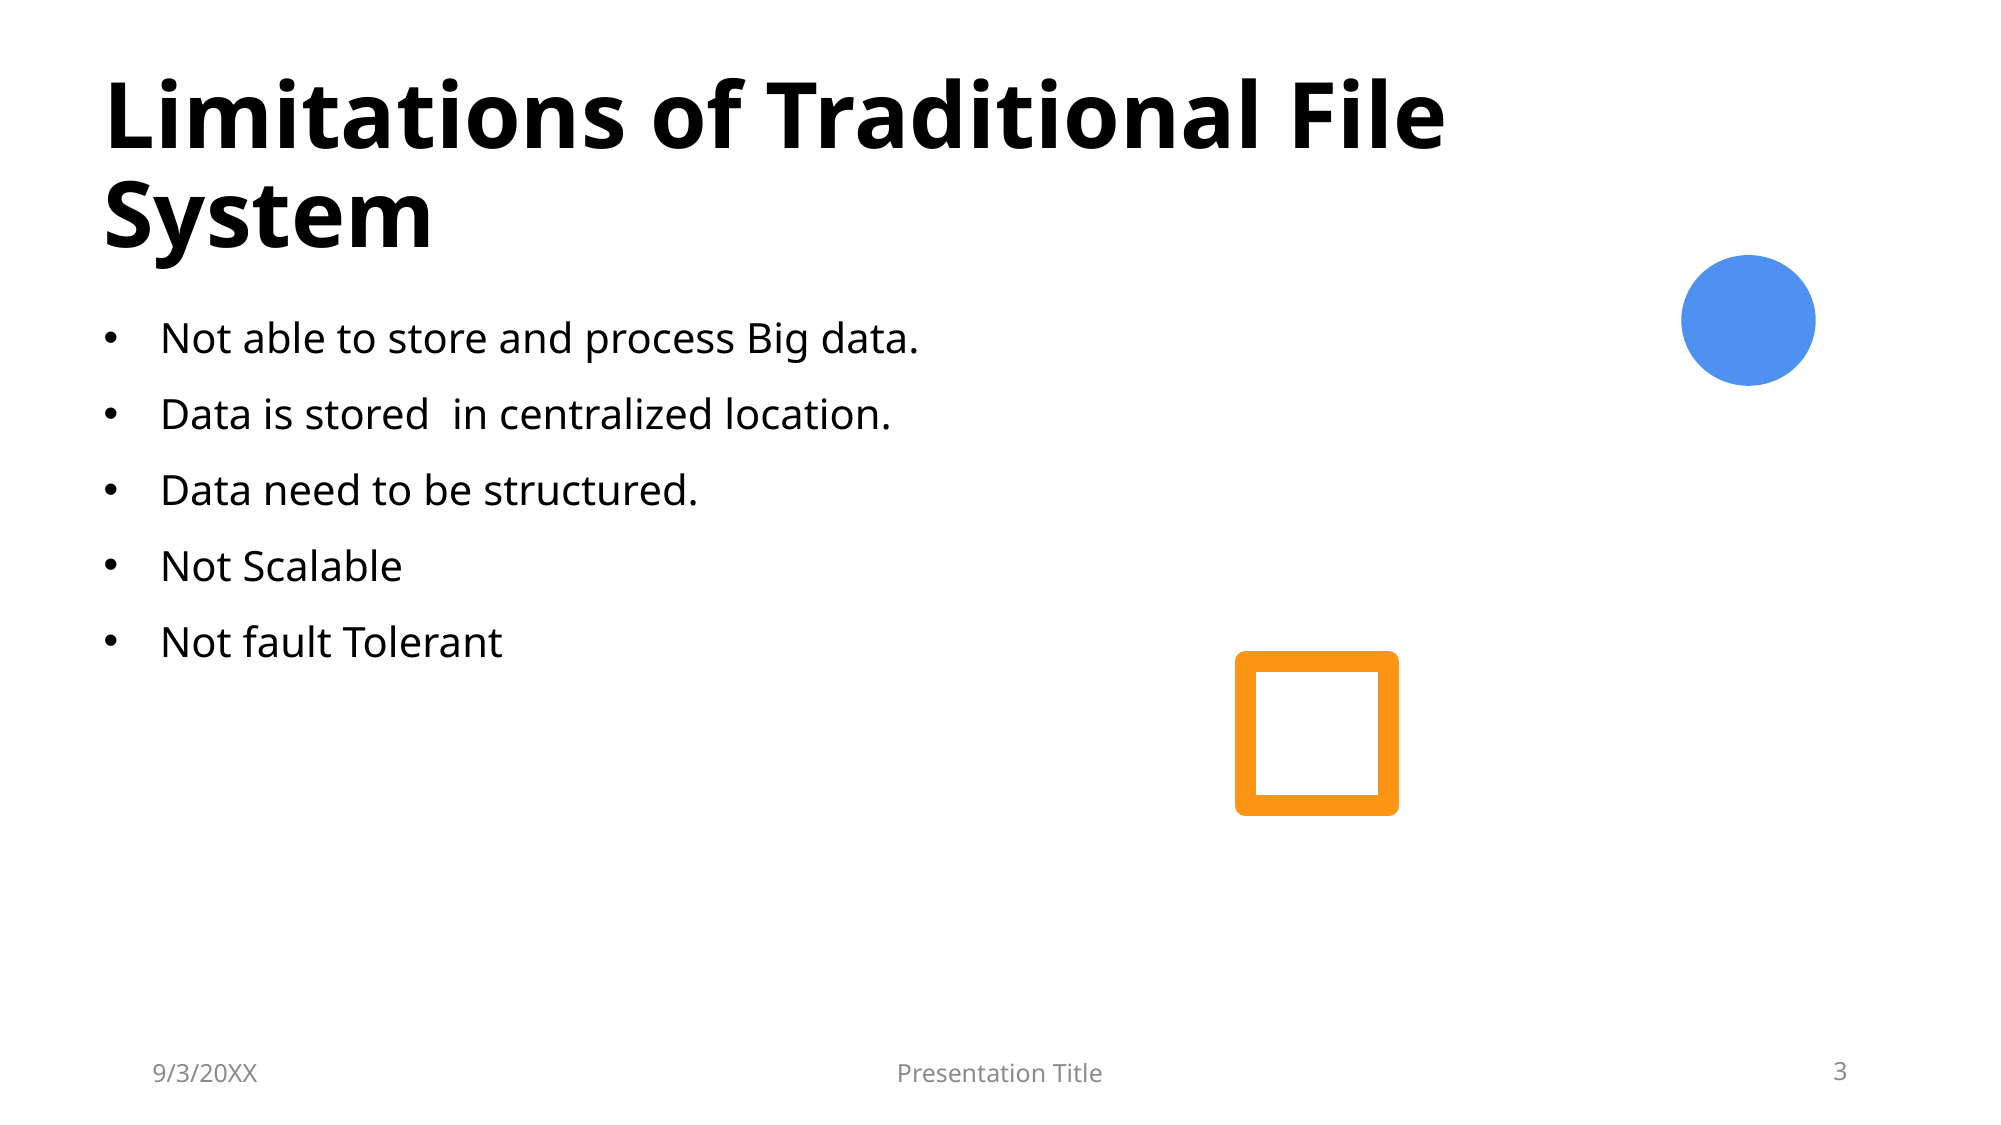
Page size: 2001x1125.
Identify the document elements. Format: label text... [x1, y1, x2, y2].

list Not able to store and process Big data. Data is stored in centralized location. Data need to be structured. Not Scalable Not fault Tolerant [88, 299, 1598, 1014]
slide_number 3 [1412, 1042, 1863, 1103]
title Limitations of Traditional File System [88, 59, 1598, 278]
footer Presentation Title [662, 1042, 1338, 1103]
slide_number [137, 1042, 588, 1103]
